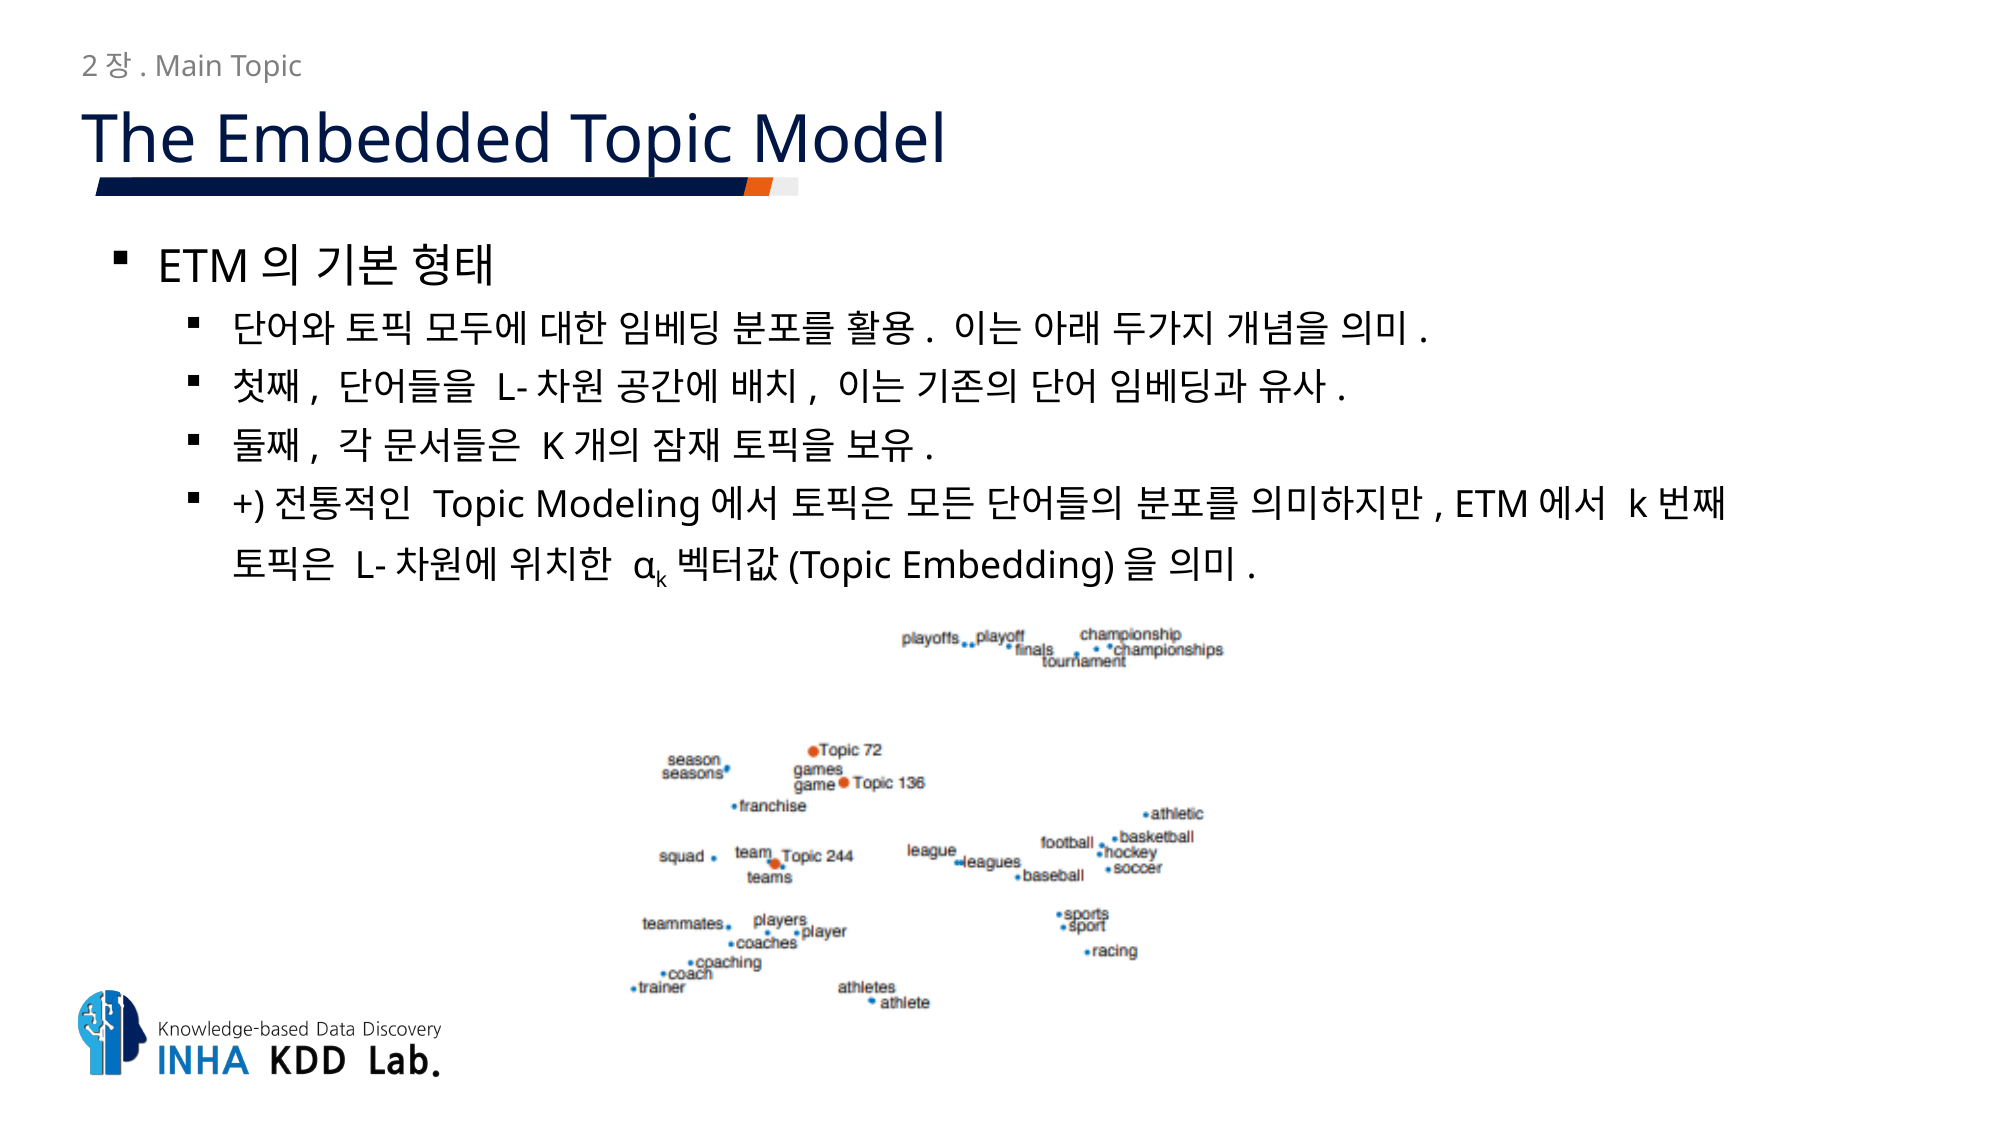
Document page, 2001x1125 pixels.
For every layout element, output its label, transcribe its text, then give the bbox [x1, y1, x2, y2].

text_box ETM의 기본 형태 단어와 토픽 모두에 대한 임베딩 분포를 활용. 이는 아래 두가지 개념을 의미. 첫째, 단어들을 L-차원 공간에 배치, 이는 기존의 단어 임베딩과 유사. 둘째, 각 문서들은 K개의 잠재 토픽을 보유. +)전통적인 Topic Modeling에서 토픽은 모든 단어들의 분포를 의미하지만, ETM에서 k번째 토픽은 L-차원에 위치한 αk벡터값(Topic Embedding)을 의미. [95, 212, 1742, 716]
list 2장. Main Topic [66, 43, 1792, 125]
picture [62, 981, 464, 1104]
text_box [95, 177, 799, 196]
title The Embedded Topic Model [66, 125, 1792, 196]
picture [600, 594, 1267, 1028]
